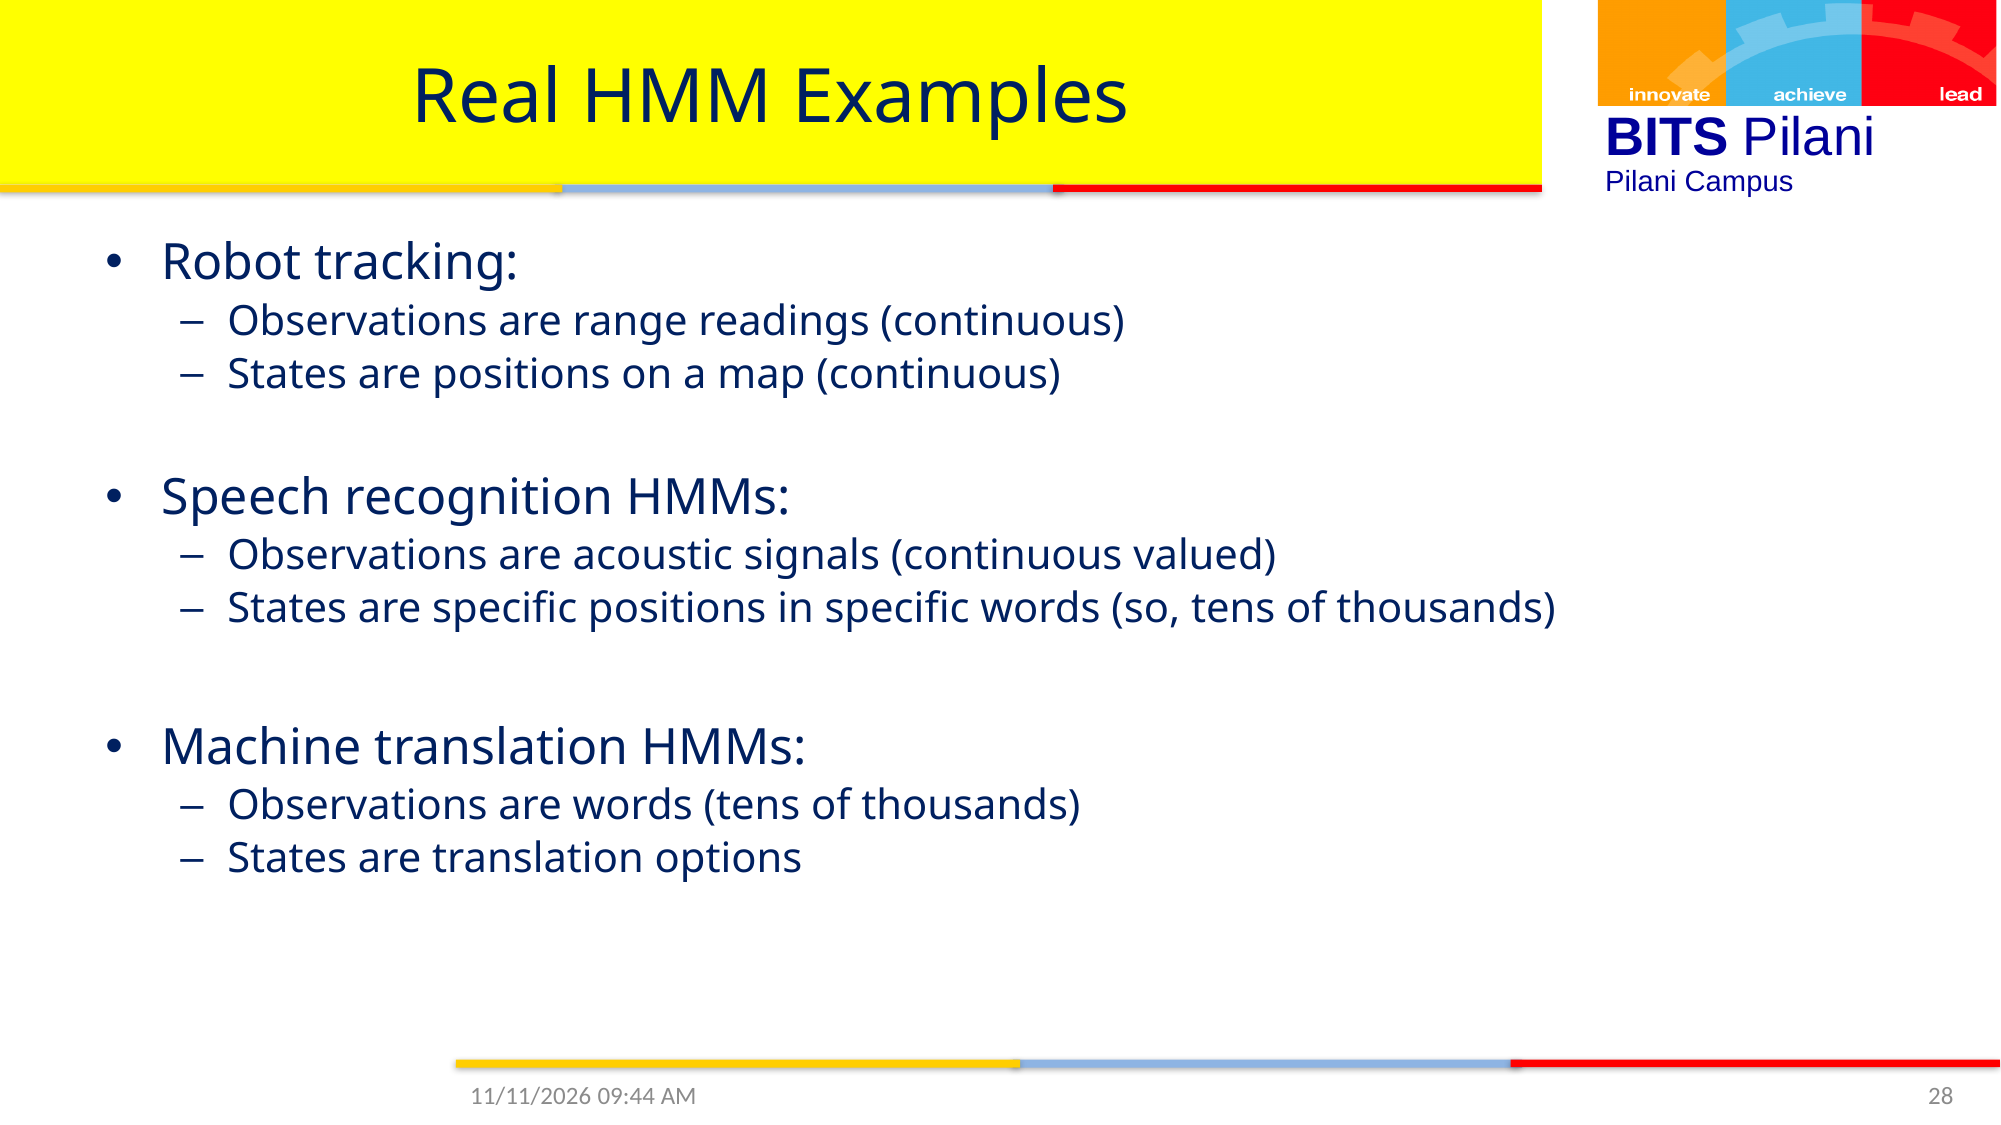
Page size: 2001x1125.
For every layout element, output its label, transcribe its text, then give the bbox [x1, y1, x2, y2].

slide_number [455, 1065, 922, 1125]
list Robot tracking: Observations are range readings (continuous) States are positions on a map (continuous) Speech recognition HMMs: Observations are acoustic signals (continuous valued) States are specific positions in specific words (so, tens of thousands) Machine translation HMMs: Observations are words (tens of thousands) States are translation options [90, 228, 1787, 1006]
slide_number 28 [1749, 1065, 1969, 1125]
title Real HMM Examples [0, 0, 1543, 185]
picture [1597, 0, 1997, 106]
